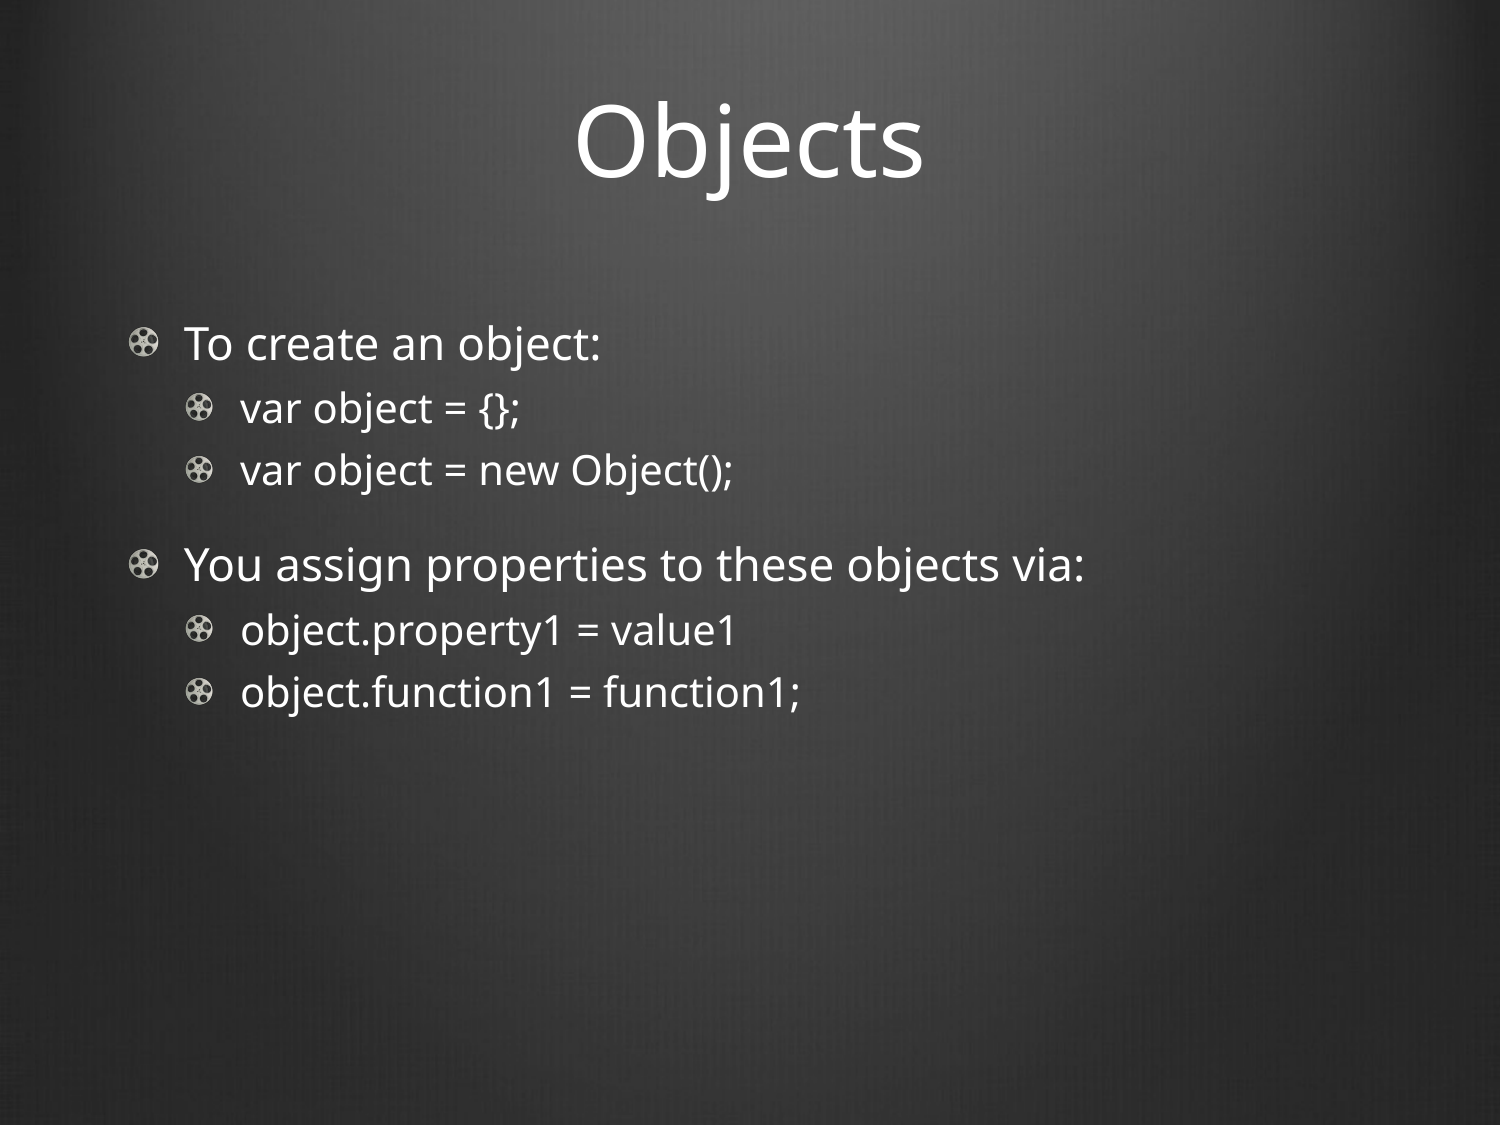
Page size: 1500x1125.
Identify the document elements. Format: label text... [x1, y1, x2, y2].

picture [184, 676, 214, 706]
list To create an object: var object = {}; var object = new Object(); You assign properties to these objects via: object.property1 = value1 object.function1 = function1; [112, 306, 1388, 1005]
picture [184, 613, 214, 643]
picture [184, 391, 214, 422]
title Objects [112, 19, 1388, 255]
picture [184, 454, 214, 484]
picture [127, 325, 160, 358]
picture [127, 547, 160, 580]
